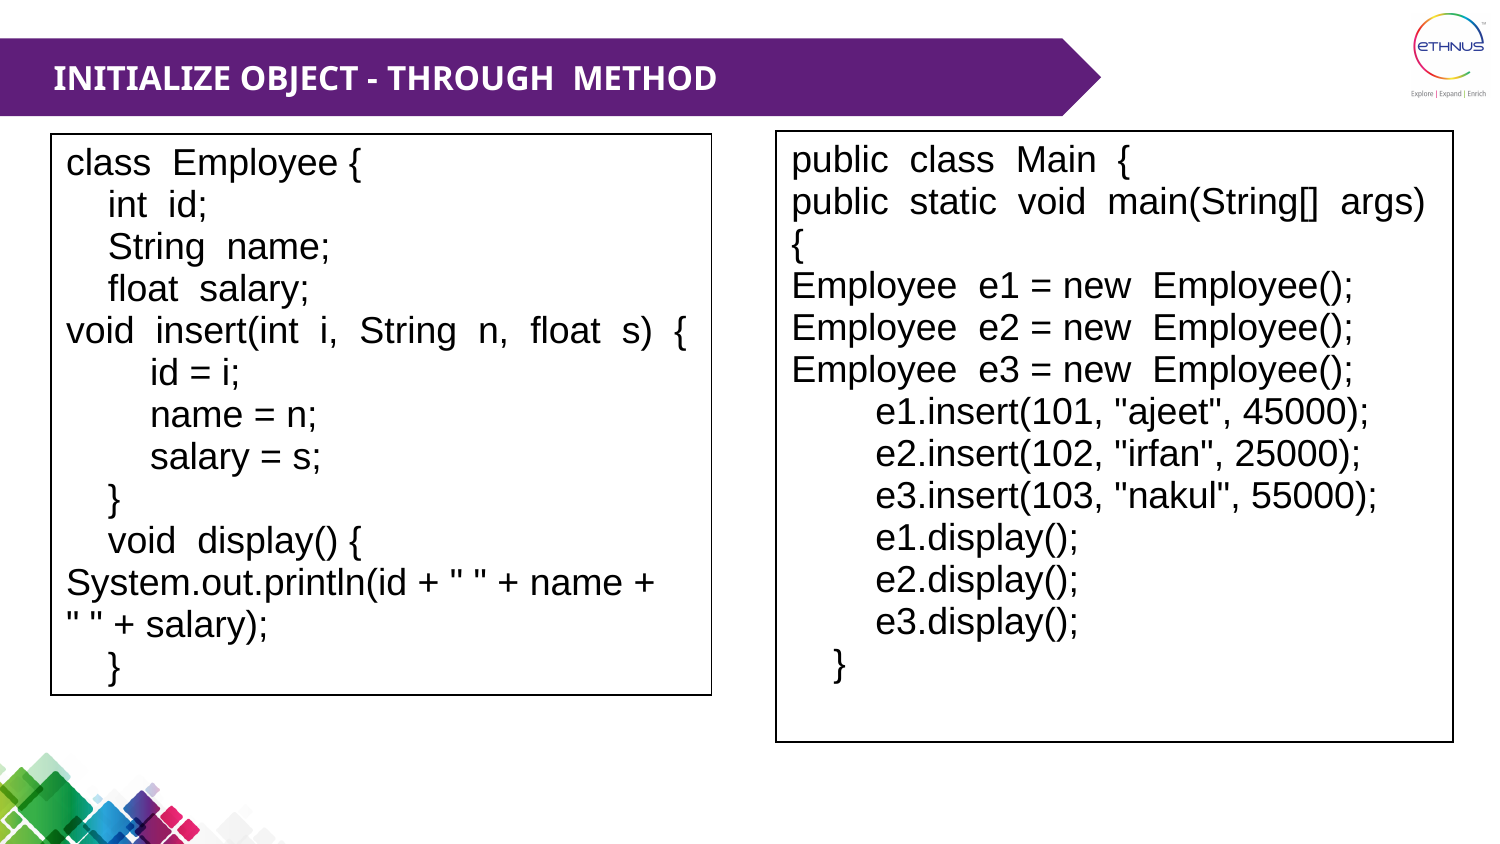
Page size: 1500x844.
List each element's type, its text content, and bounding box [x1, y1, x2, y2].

picture [0, 744, 413, 844]
text_box [0, 38, 53, 117]
picture [1411, 12, 1491, 99]
text_box INITIALIZE OBJECT - THROUGH METHOD [53, 38, 866, 117]
table_header class Employee { int id; String name; float salary; void insert(int i, String n, float s) { id = i; name = n; salary = s; } void display() { System.out.println(id + " " + name + " " + salary); } [52, 135, 711, 694]
table_header public class Main { public static void main(String[] args) { Employee e1 = new Employee(); Employee e2 = new Employee(); Employee e3 = new Employee(); e1.insert(101, "ajeet", 45000); e2.insert(102, "irfan", 25000); e3.insert(103, "nakul", 55000); e1.display(); e2.display(); e3.display(); } [777, 132, 1452, 741]
text_box [866, 38, 1102, 117]
